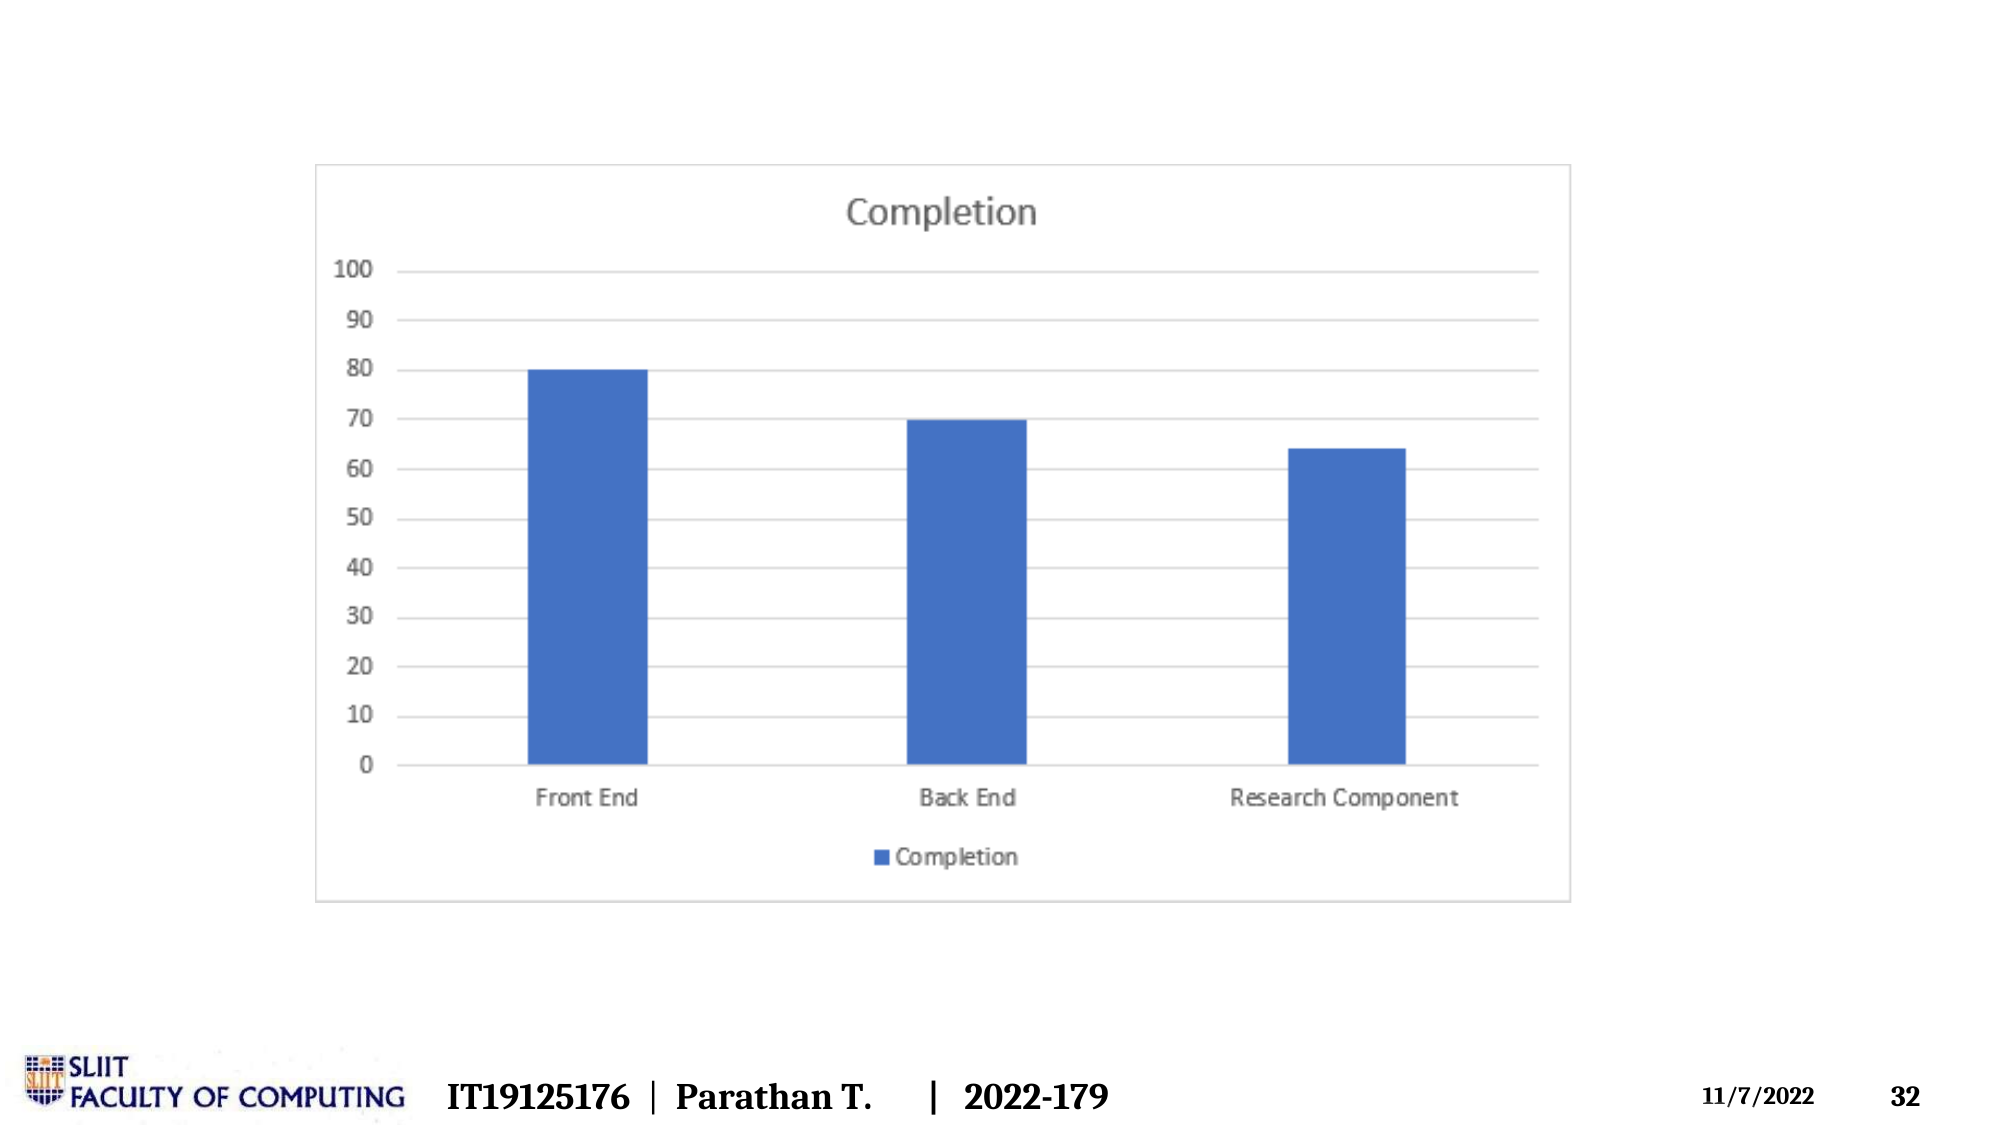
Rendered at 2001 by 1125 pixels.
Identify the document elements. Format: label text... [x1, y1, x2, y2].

text_box [0, 1063, 2000, 1125]
text_box [315, 164, 1572, 903]
text_box IT19125176 | Parathan T. | 2022-179 [444, 1069, 1133, 1117]
text_box [5, 1045, 413, 1124]
text_box 32 [1888, 1074, 1928, 1112]
text_box 11/7/2022 [1700, 1077, 1834, 1110]
